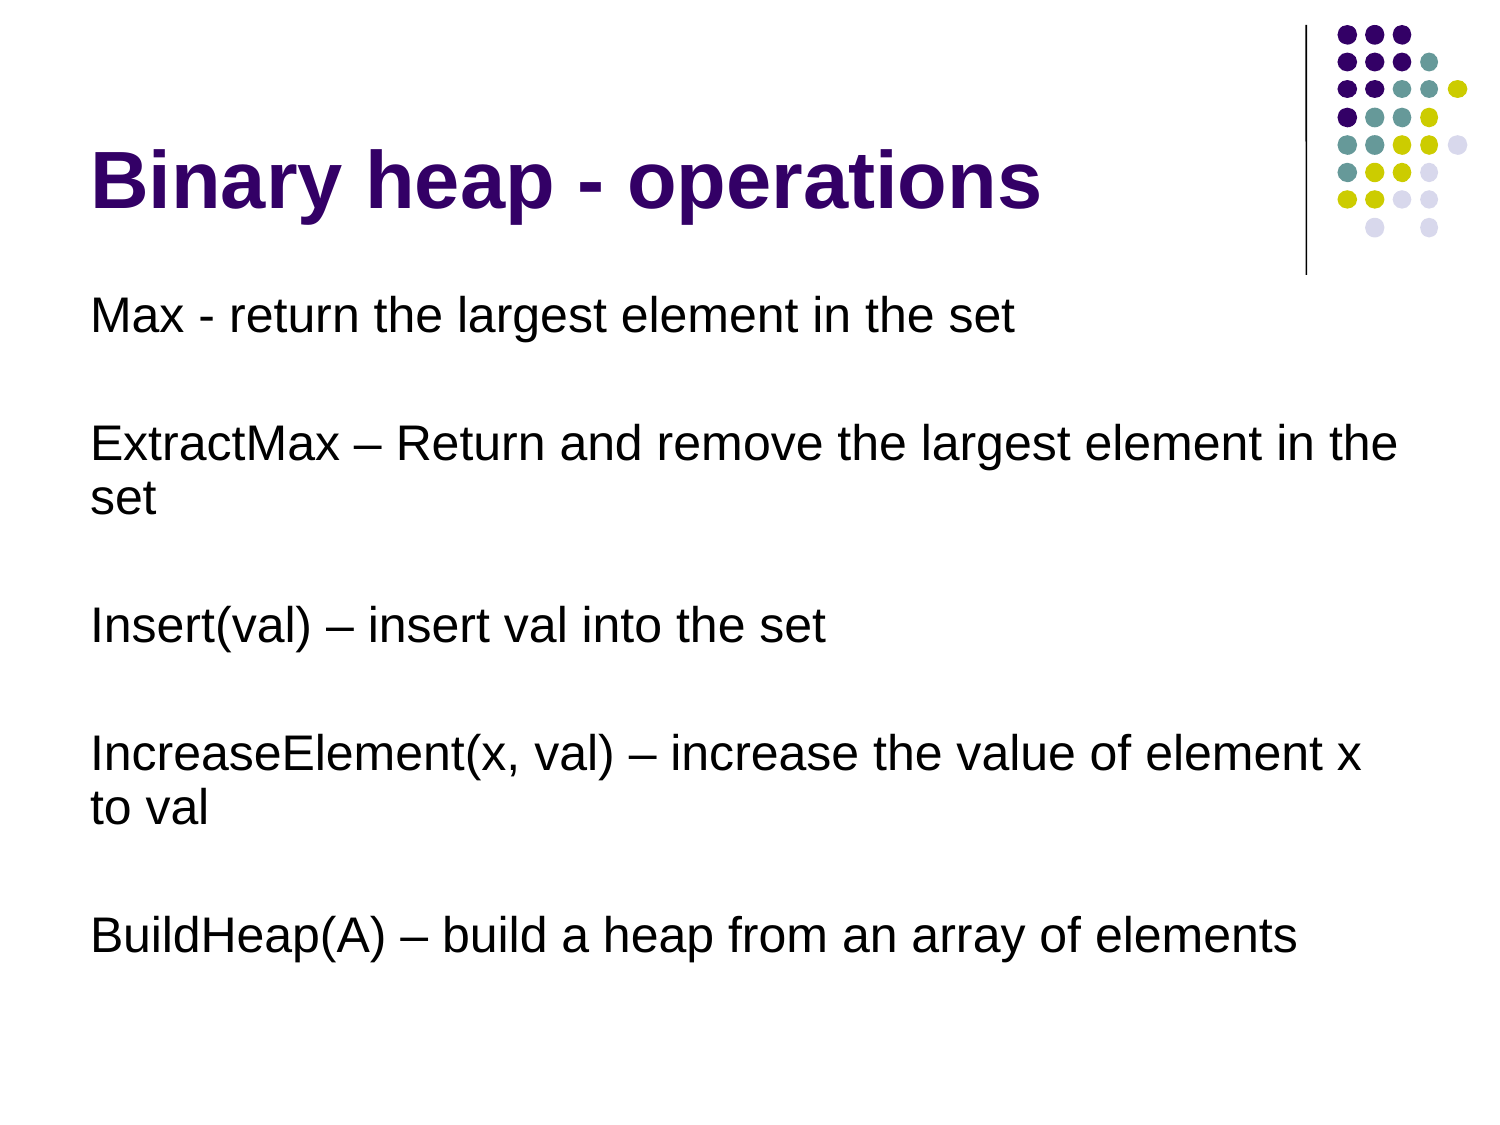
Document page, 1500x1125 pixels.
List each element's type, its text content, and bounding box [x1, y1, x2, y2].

title Binary heap - operations [75, 20, 1313, 233]
list Max - return the largest element in the set ExtractMax – Return and remove the largest element in the set Insert(val) – insert val into the set IncreaseElement(x, val) – increase the value of element x to val BuildHeap(A) – build a heap from an array of elements [75, 282, 1425, 1006]
